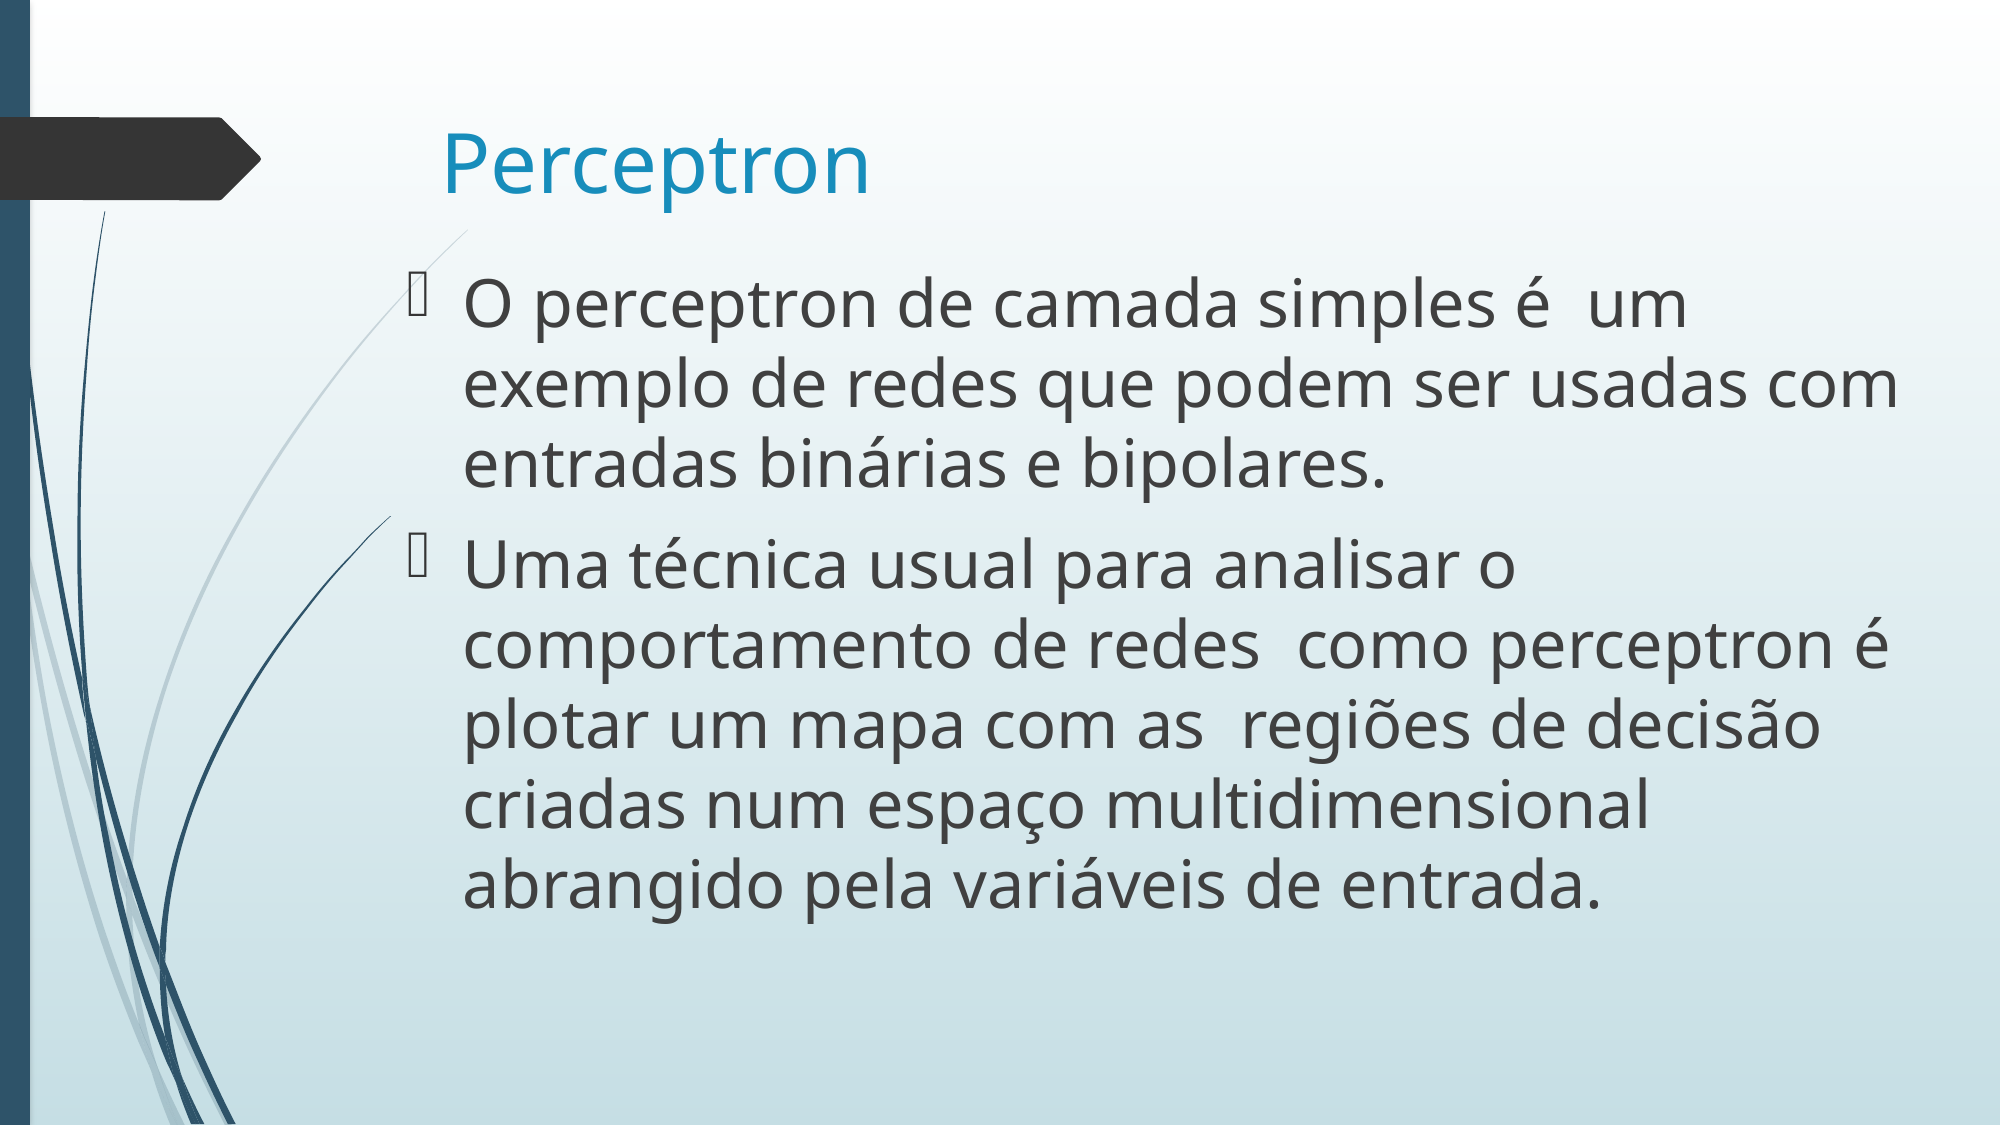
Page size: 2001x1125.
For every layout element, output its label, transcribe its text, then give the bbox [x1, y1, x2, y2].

list O perceptron de camada simples é um exemplo de redes que podem ser usadas com entradas binárias e bipolares. Uma técnica usual para analisar o comportamento de redes como perceptron é plotar um mapa com as regiões de decisão criadas num espaço multidimensional abrangido pela variáveis de entrada. [391, 253, 1973, 1076]
title Perceptron [425, 102, 1888, 253]
